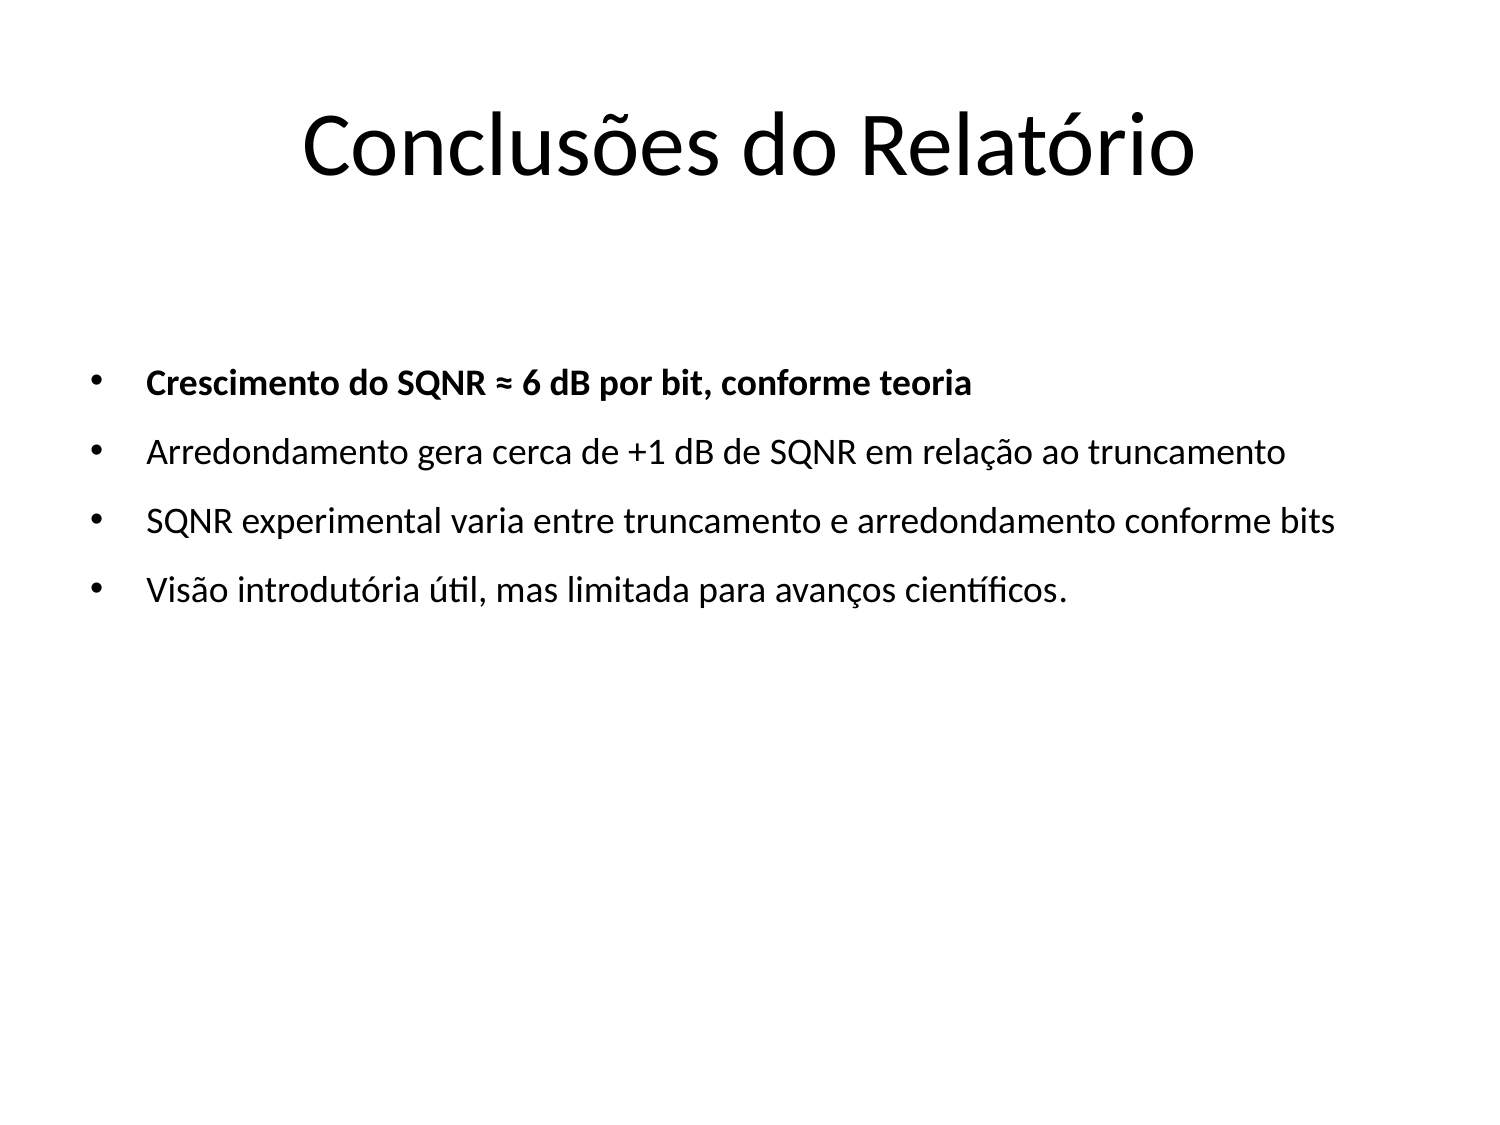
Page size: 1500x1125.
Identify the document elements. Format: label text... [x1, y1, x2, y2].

list Crescimento do SQNR ≈ 6 dB por bit, conforme teoria Arredondamento gera cerca de +1 dB de SQNR em relação ao truncamento SQNR experimental varia entre truncamento e arredondamento conforme bits Visão introdutória útil, mas limitada para avanços científicos. [75, 262, 1425, 1005]
title Conclusões do Relatório [75, 45, 1425, 233]
